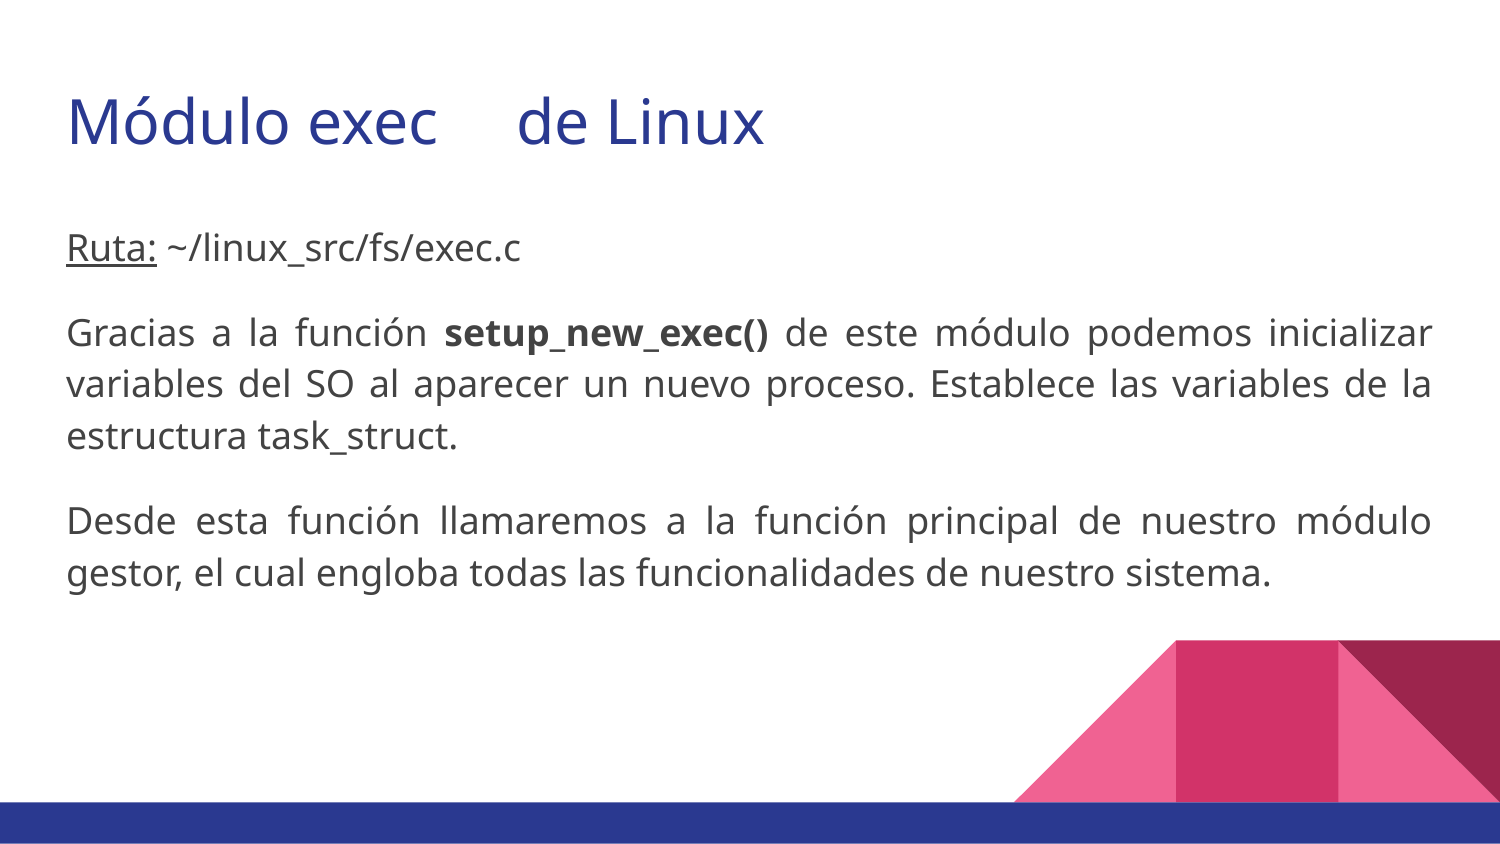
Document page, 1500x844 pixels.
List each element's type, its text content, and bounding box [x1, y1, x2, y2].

title Módulo exec de Linux [51, 67, 1449, 167]
list Ruta: ~/linux_src/fs/exec.c Gracias a la función setup_new_exec() de este módulo podemos inicializar variables del SO al aparecer un nuevo proceso. Establece las variables de la estructura task_struct. Desde esta función llamaremos a la función principal de nuestro módulo gestor, el cual engloba todas las funcionalidades de nuestro sistema. [51, 201, 1449, 750]
